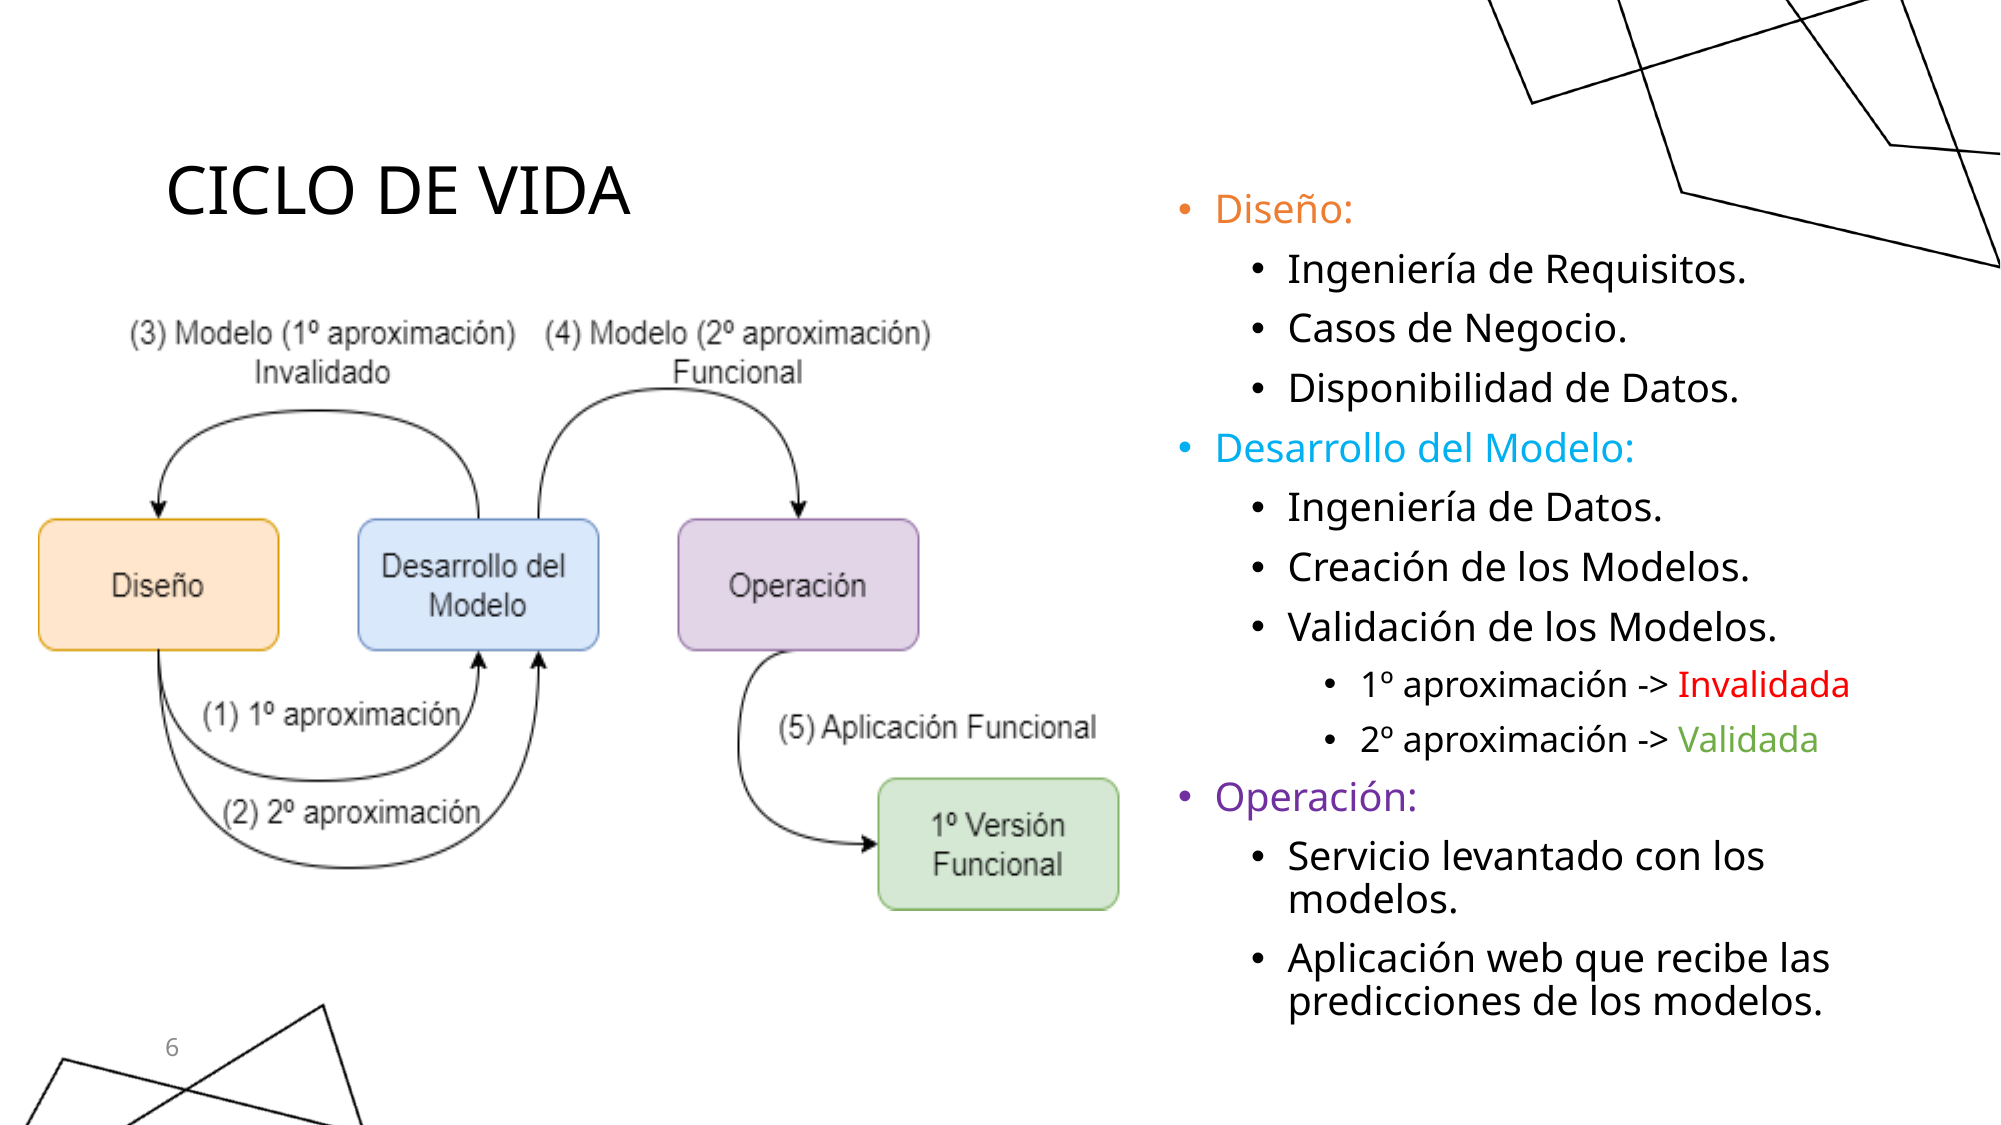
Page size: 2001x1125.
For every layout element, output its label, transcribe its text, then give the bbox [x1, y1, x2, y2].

text_box Diseño: Ingeniería de Requisitos. Casos de Negocio. Disponibilidad de Datos. Desarrollo del Modelo: Ingeniería de Datos. Creación de los Modelos. Validación de los Modelos. 1º aproximación -> Invalidada 2º aproximación -> Validada Operación: Servicio levantado con los modelos. Aplicación web que recibe las predicciones de los modelos. [1163, 182, 1962, 1041]
title Ciclo de vida [150, 59, 1863, 326]
slide_number 6 [150, 1024, 254, 1074]
picture [1412, 0, 2001, 277]
picture [38, 312, 1140, 911]
picture [0, 976, 408, 1125]
